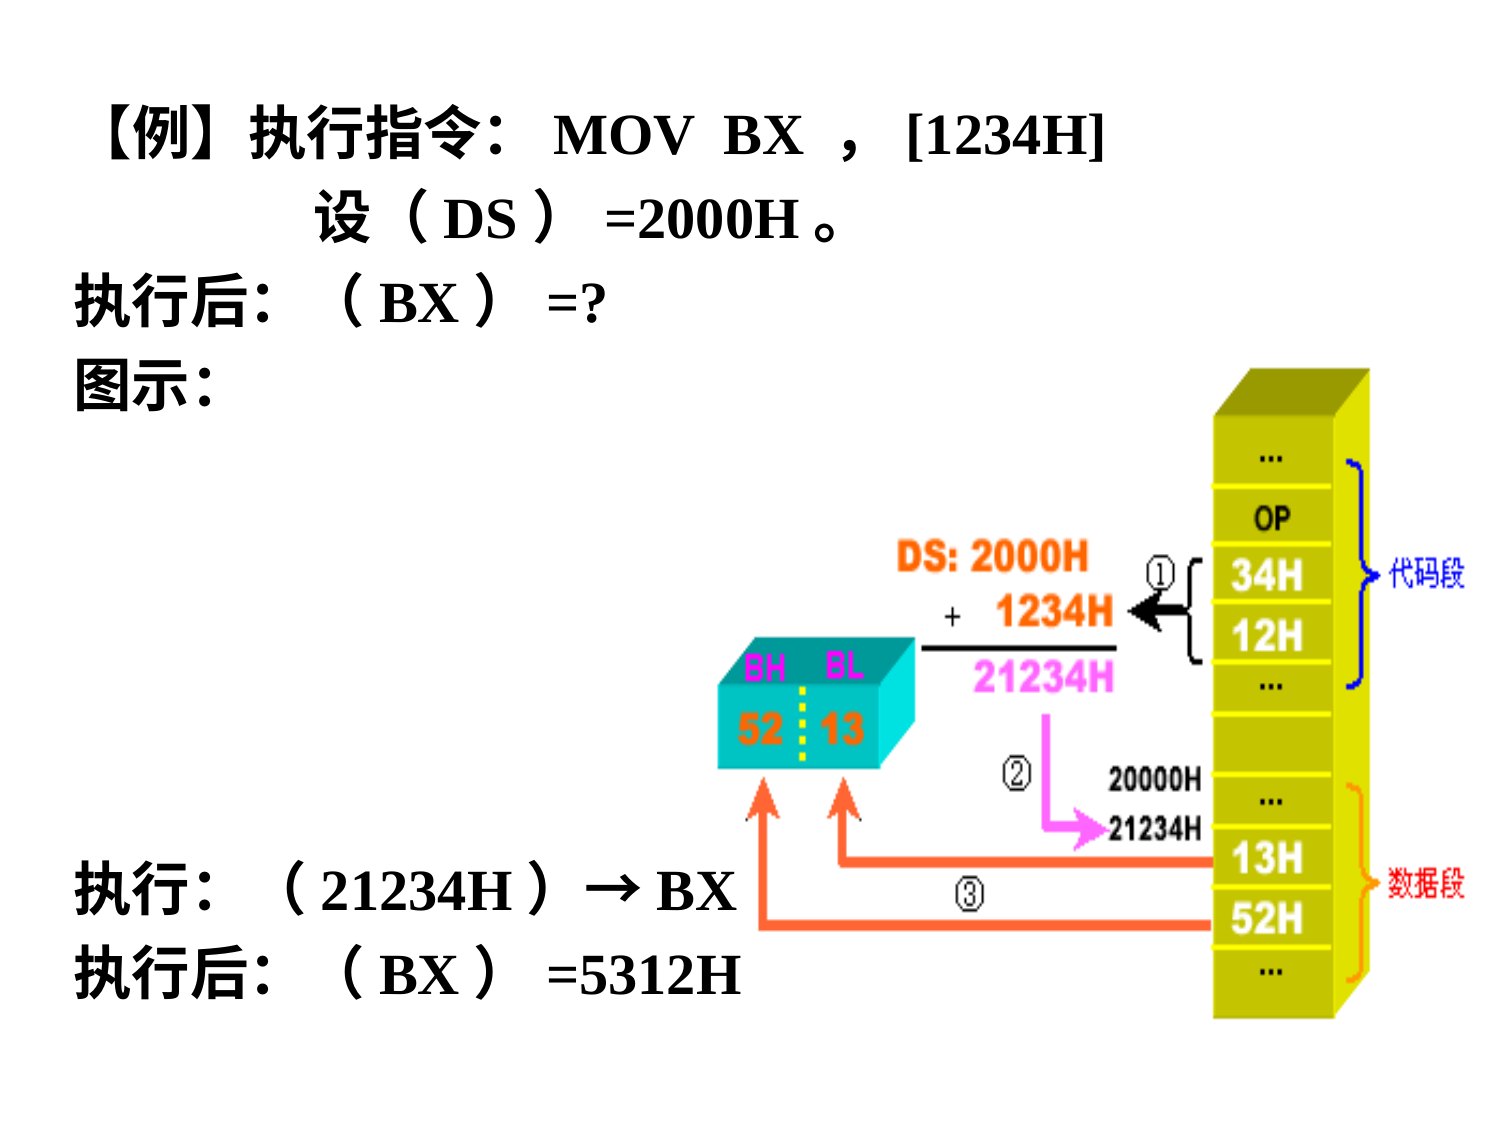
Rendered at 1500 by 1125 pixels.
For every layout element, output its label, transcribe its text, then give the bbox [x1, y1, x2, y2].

text_box 【例】执行指令：MOV BX ，[1234H] 设（DS）=2000H。 执行后：（BX）=? 图示： 执行：（21234H）→BX 执行后：（BX）=5312H [59, 74, 1176, 1098]
picture [714, 361, 1469, 1025]
